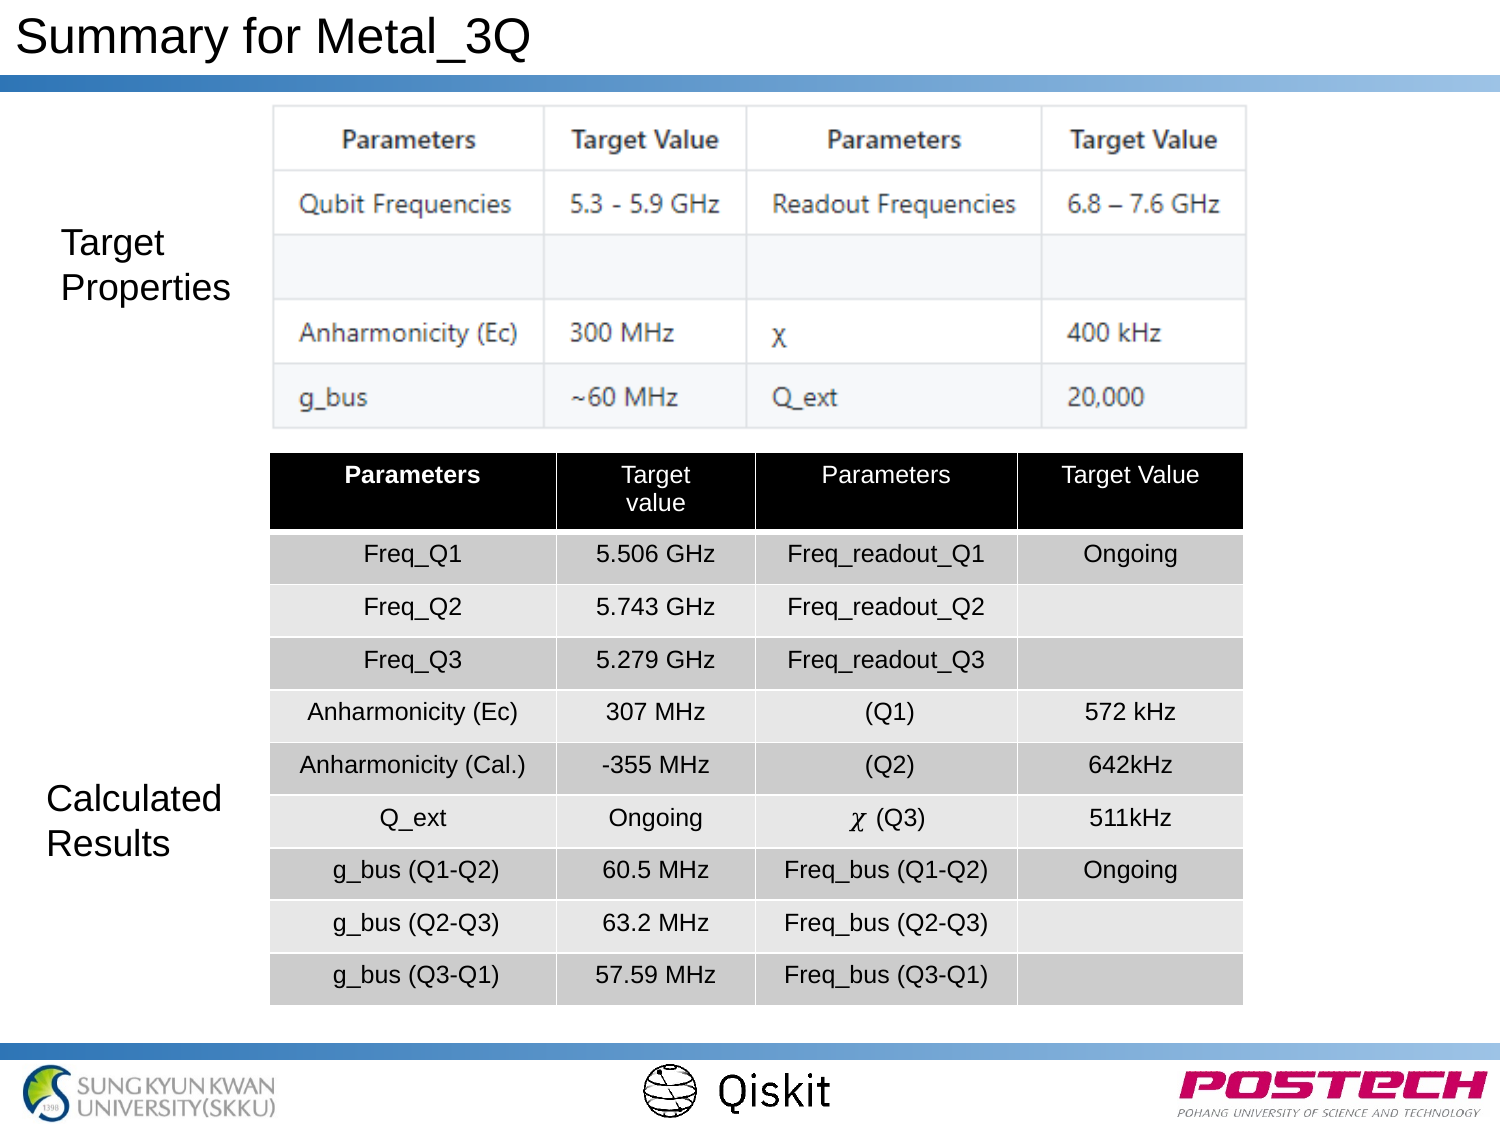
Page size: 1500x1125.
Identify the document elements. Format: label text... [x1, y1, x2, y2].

text_box Calculated Results [31, 766, 249, 872]
picture [601, 1063, 870, 1124]
picture [269, 94, 1272, 434]
title Summary for Metal_3Q [0, 0, 1190, 76]
picture [0, 1063, 296, 1124]
picture [1177, 1071, 1490, 1117]
text_box Target Properties [45, 210, 247, 316]
